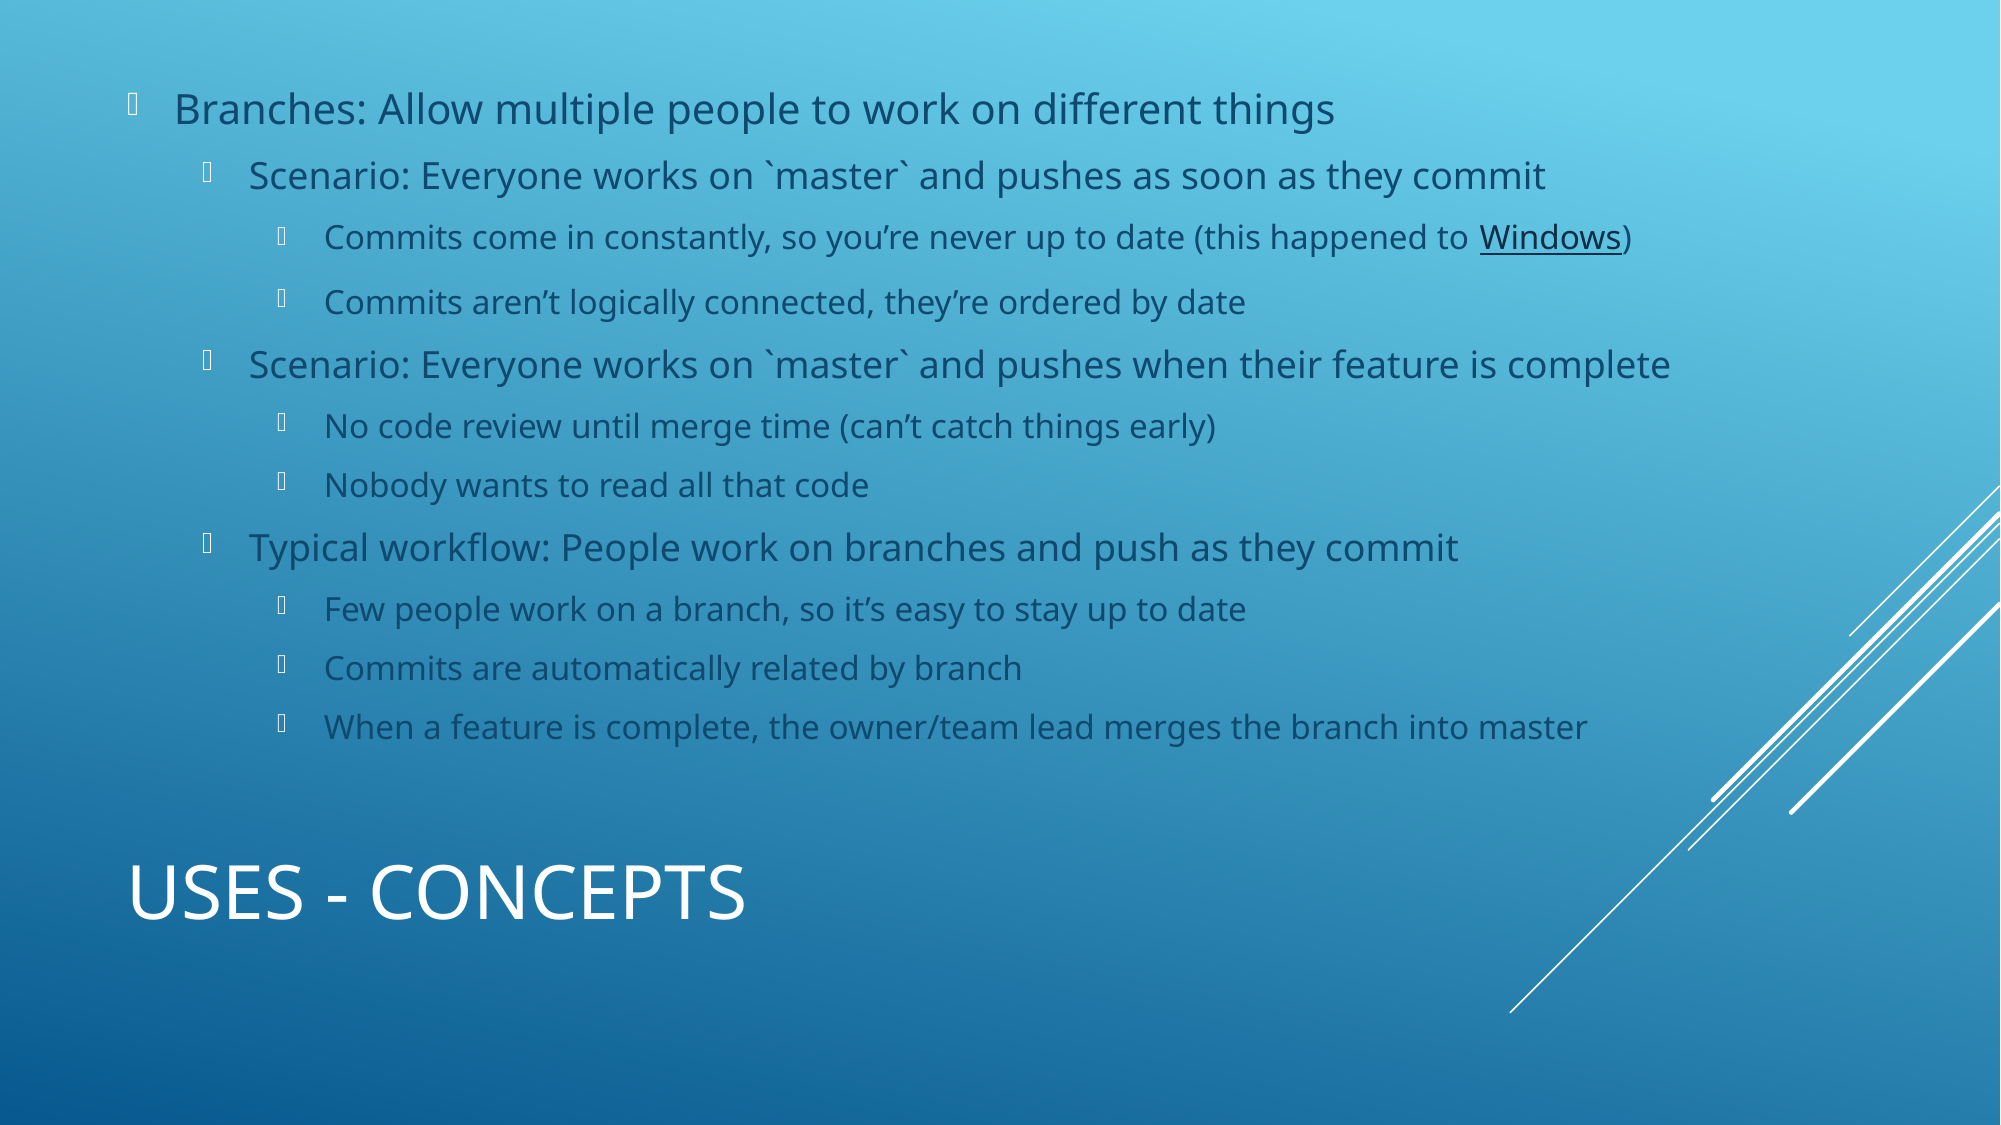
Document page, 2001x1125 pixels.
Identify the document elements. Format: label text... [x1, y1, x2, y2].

text_box Branches: Allow multiple people to work on different things Scenario: Everyone works on `master` and pushes as soon as they commit Commits come in constantly, so you’re never up to date (this happened to Windows) Commits aren’t logically connected, they’re ordered by date Scenario: Everyone works on `master` and pushes when their feature is complete No code review until merge time (can’t catch things early) Nobody wants to read all that code Typical workflow: People work on branches and push as they commit Few people work on a branch, so it’s easy to stay up to date Commits are automatically related by branch When a feature is complete, the owner/team lead merges the branch into master [112, 34, 1811, 795]
text_box Uses - concepts [112, 795, 1513, 984]
